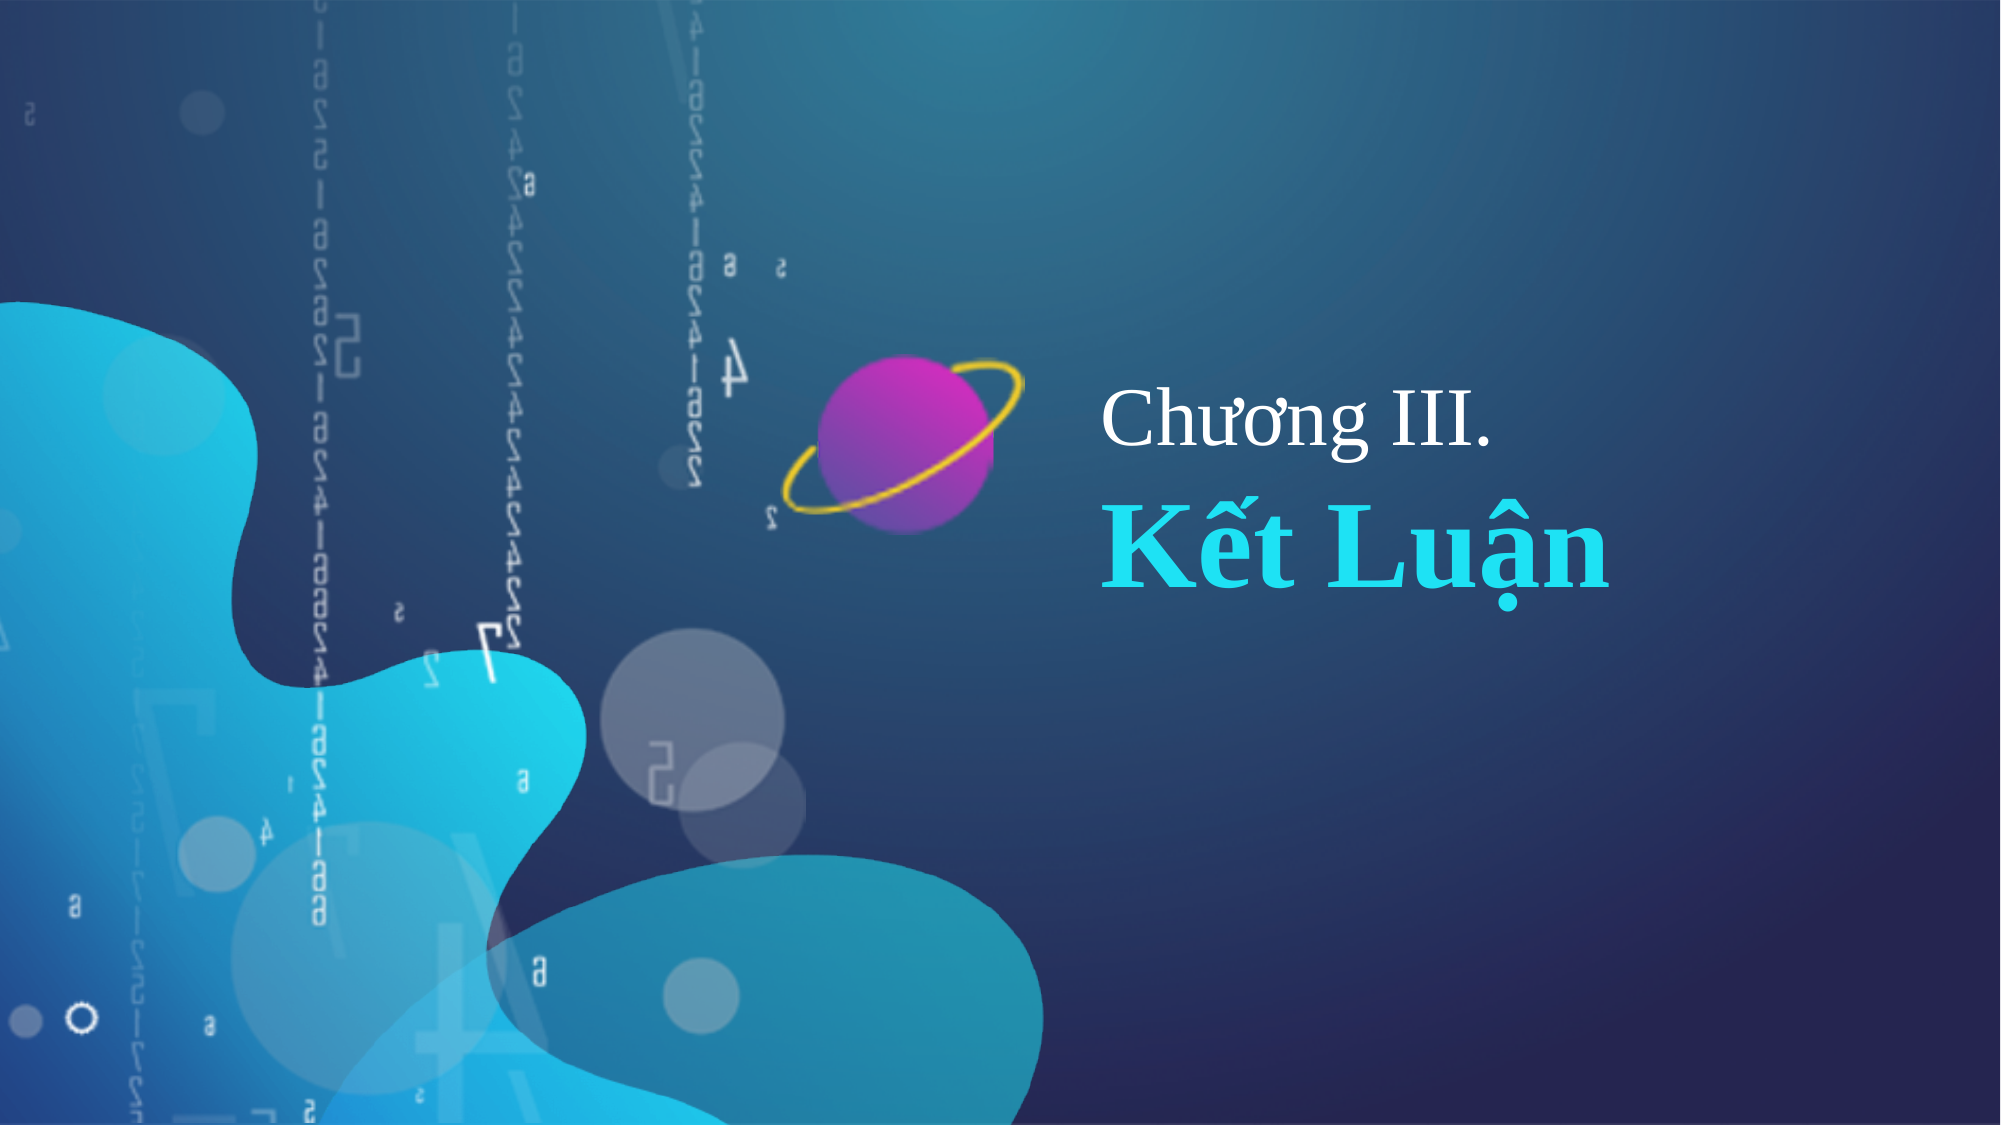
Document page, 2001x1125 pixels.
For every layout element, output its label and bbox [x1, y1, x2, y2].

text_box [780, 354, 1845, 623]
picture [0, 0, 2001, 1125]
